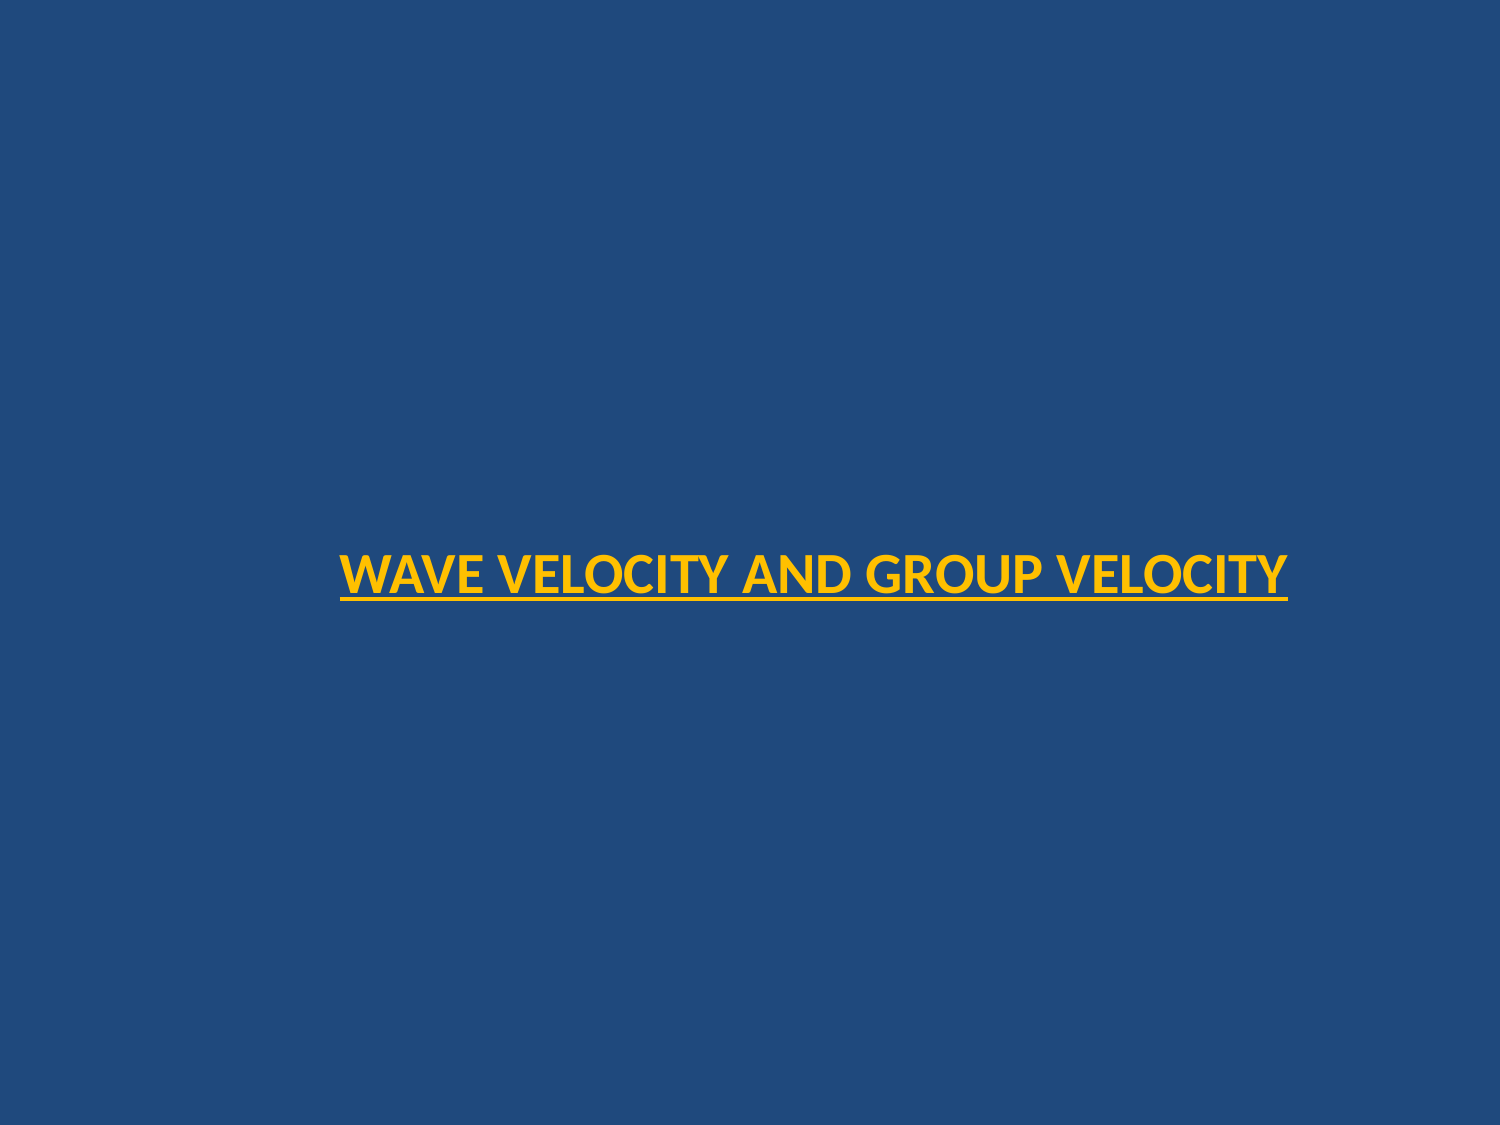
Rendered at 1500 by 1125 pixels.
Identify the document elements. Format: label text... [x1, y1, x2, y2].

text_box WAVE VELOCITY AND GROUP VELOCITY [324, 527, 1304, 612]
